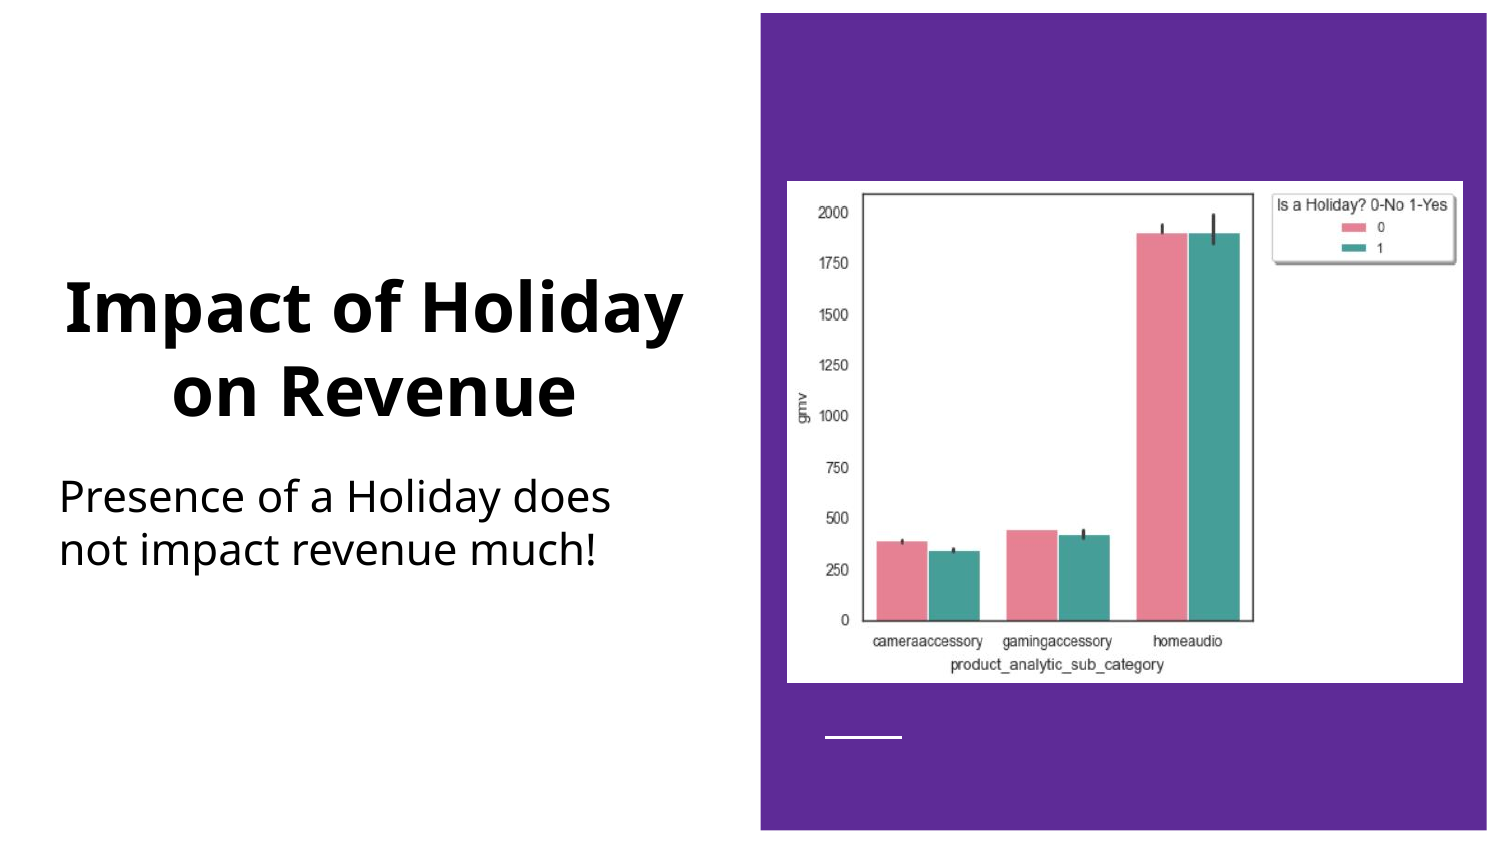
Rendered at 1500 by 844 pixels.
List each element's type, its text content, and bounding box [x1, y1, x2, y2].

subtitle Presence of a Holiday does not impact revenue much! [43, 454, 708, 675]
picture [786, 181, 1464, 683]
title Impact of Holiday on Revenue [43, 193, 708, 446]
